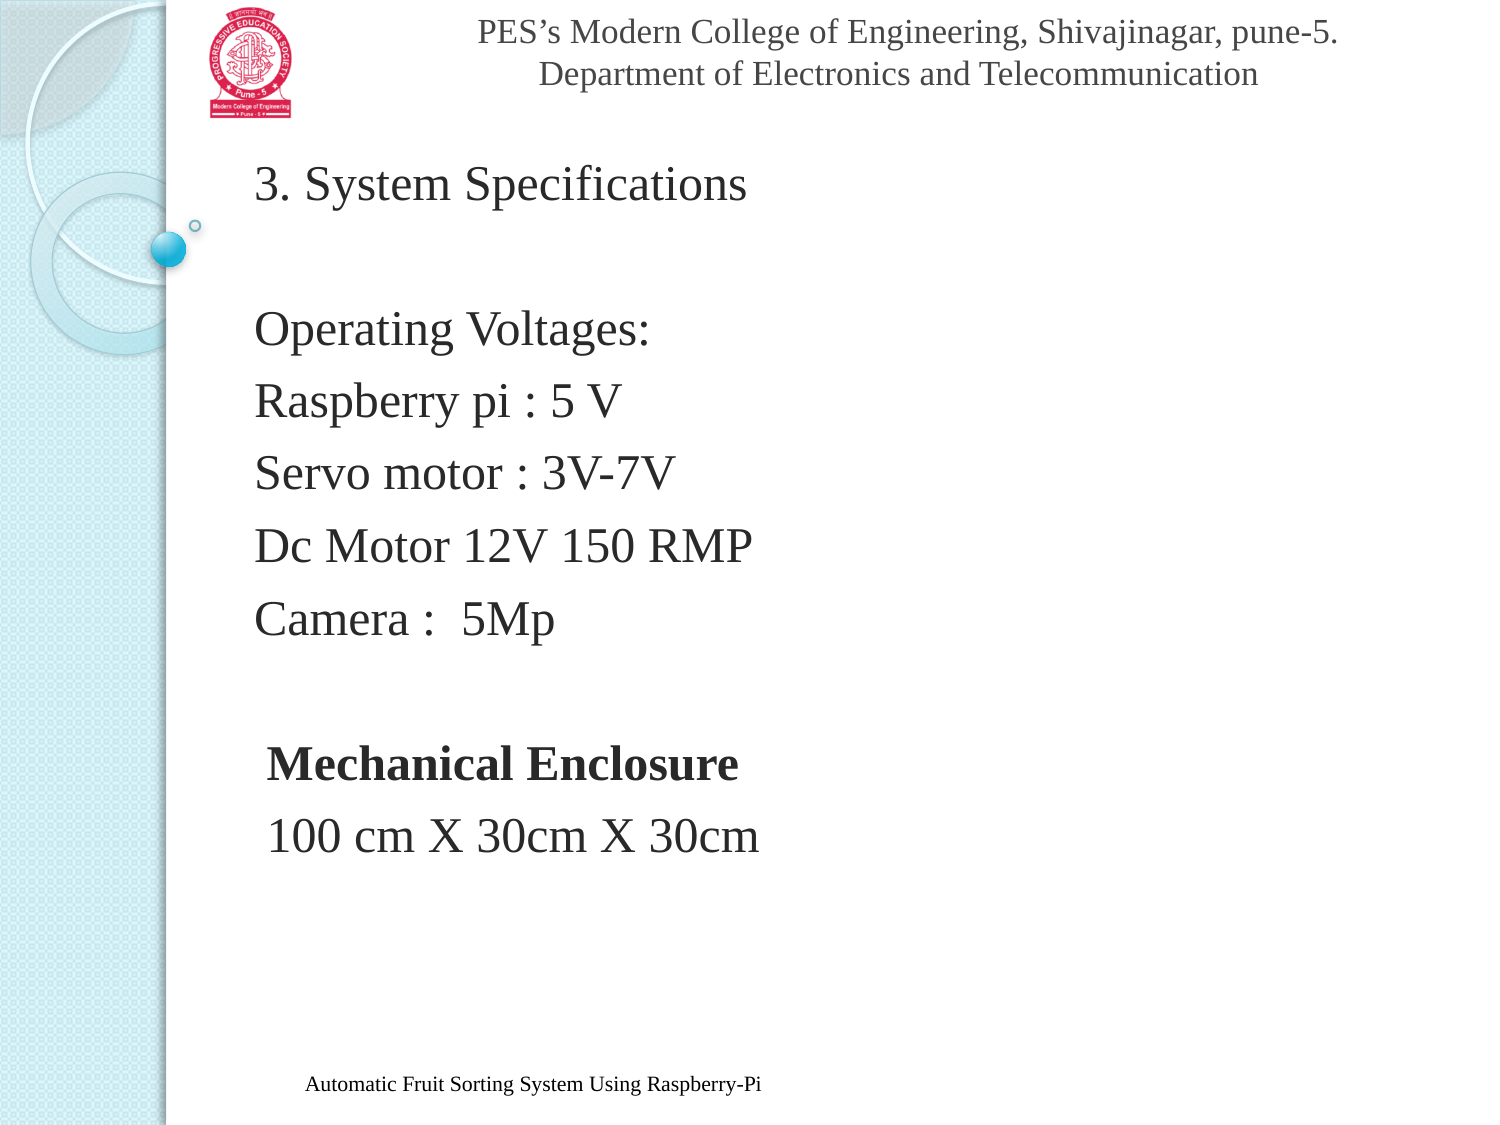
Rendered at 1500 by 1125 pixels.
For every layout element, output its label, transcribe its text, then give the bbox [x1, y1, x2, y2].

subtitle 3. System Specifications Operating Voltages: Raspberry pi : 5 V Servo motor : 3V-7V Dc Motor 12V 150 RMP Camera : 5Mp Mechanical Enclosure 100 cm X 30cm X 30cm [234, 149, 1450, 1050]
picture [199, 0, 301, 126]
title PES’s Modern College of Engineering, Shivajinagar, pune-5. Department of Electronics and Telecommunication [305, 0, 1450, 100]
text_box Automatic Fruit Sorting System Using Raspberry-Pi [290, 1062, 778, 1125]
